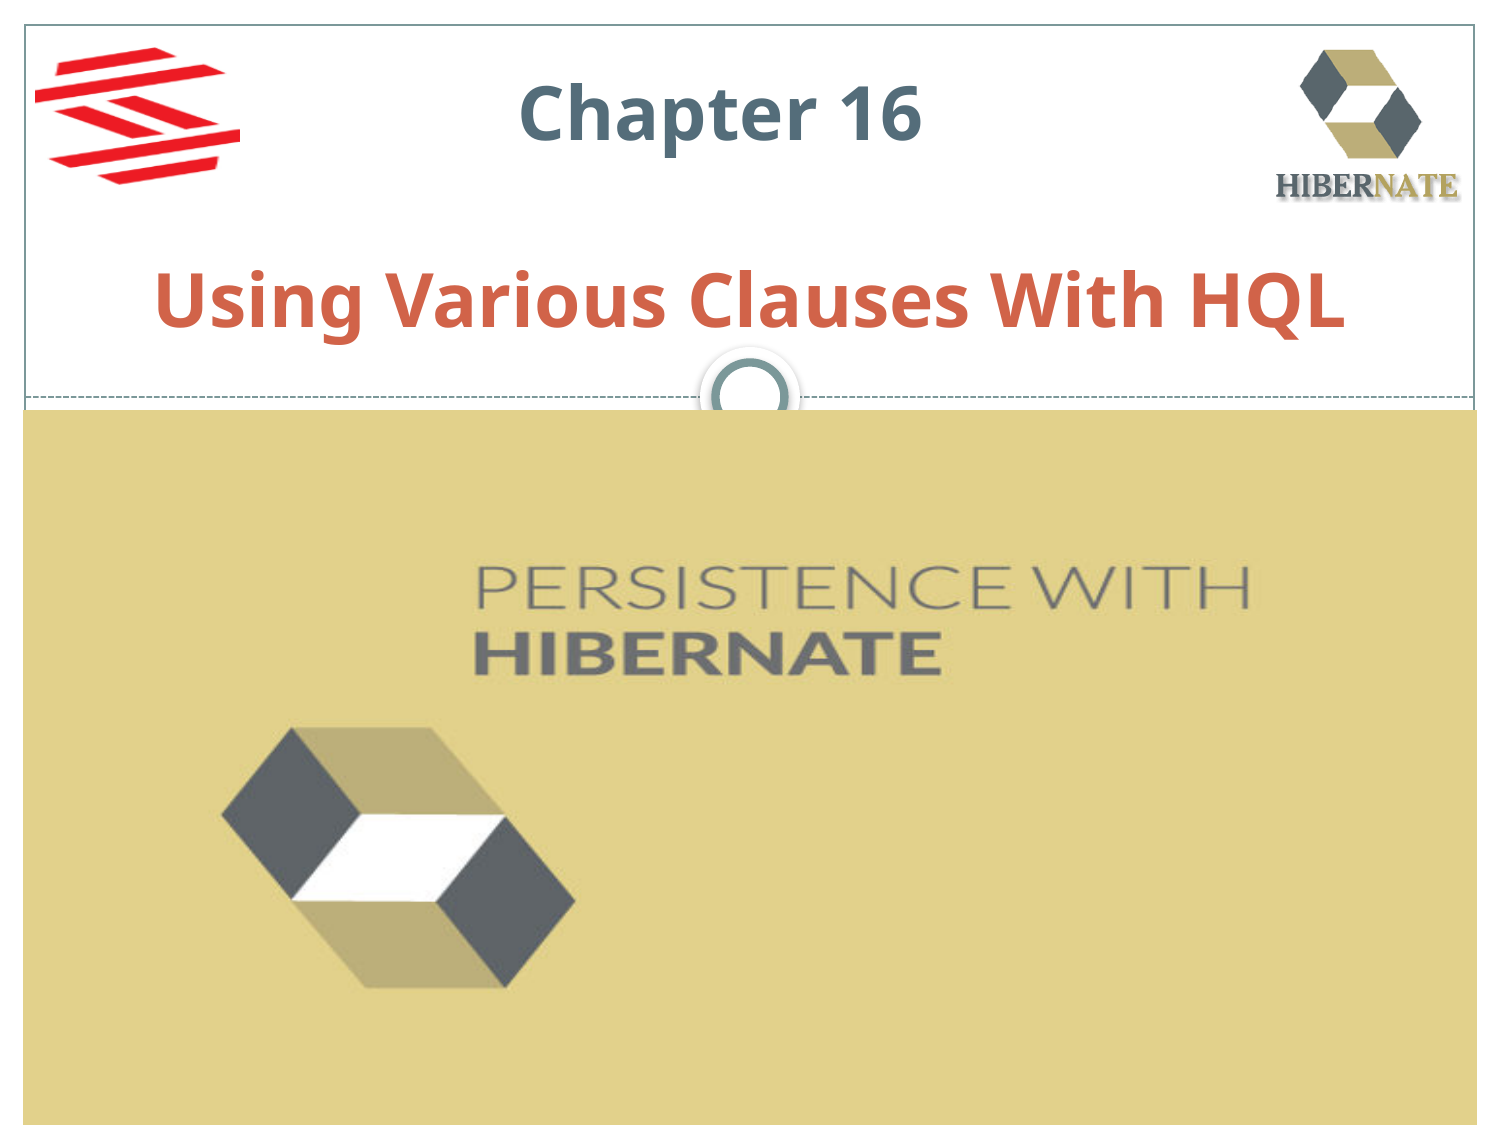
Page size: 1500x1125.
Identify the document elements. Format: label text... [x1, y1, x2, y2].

picture [23, 410, 1477, 1125]
picture [34, 46, 240, 192]
title Using Various Clauses With HQL [112, 62, 1388, 350]
text_box Chapter 16 [246, 58, 1243, 164]
picture [1275, 48, 1463, 203]
